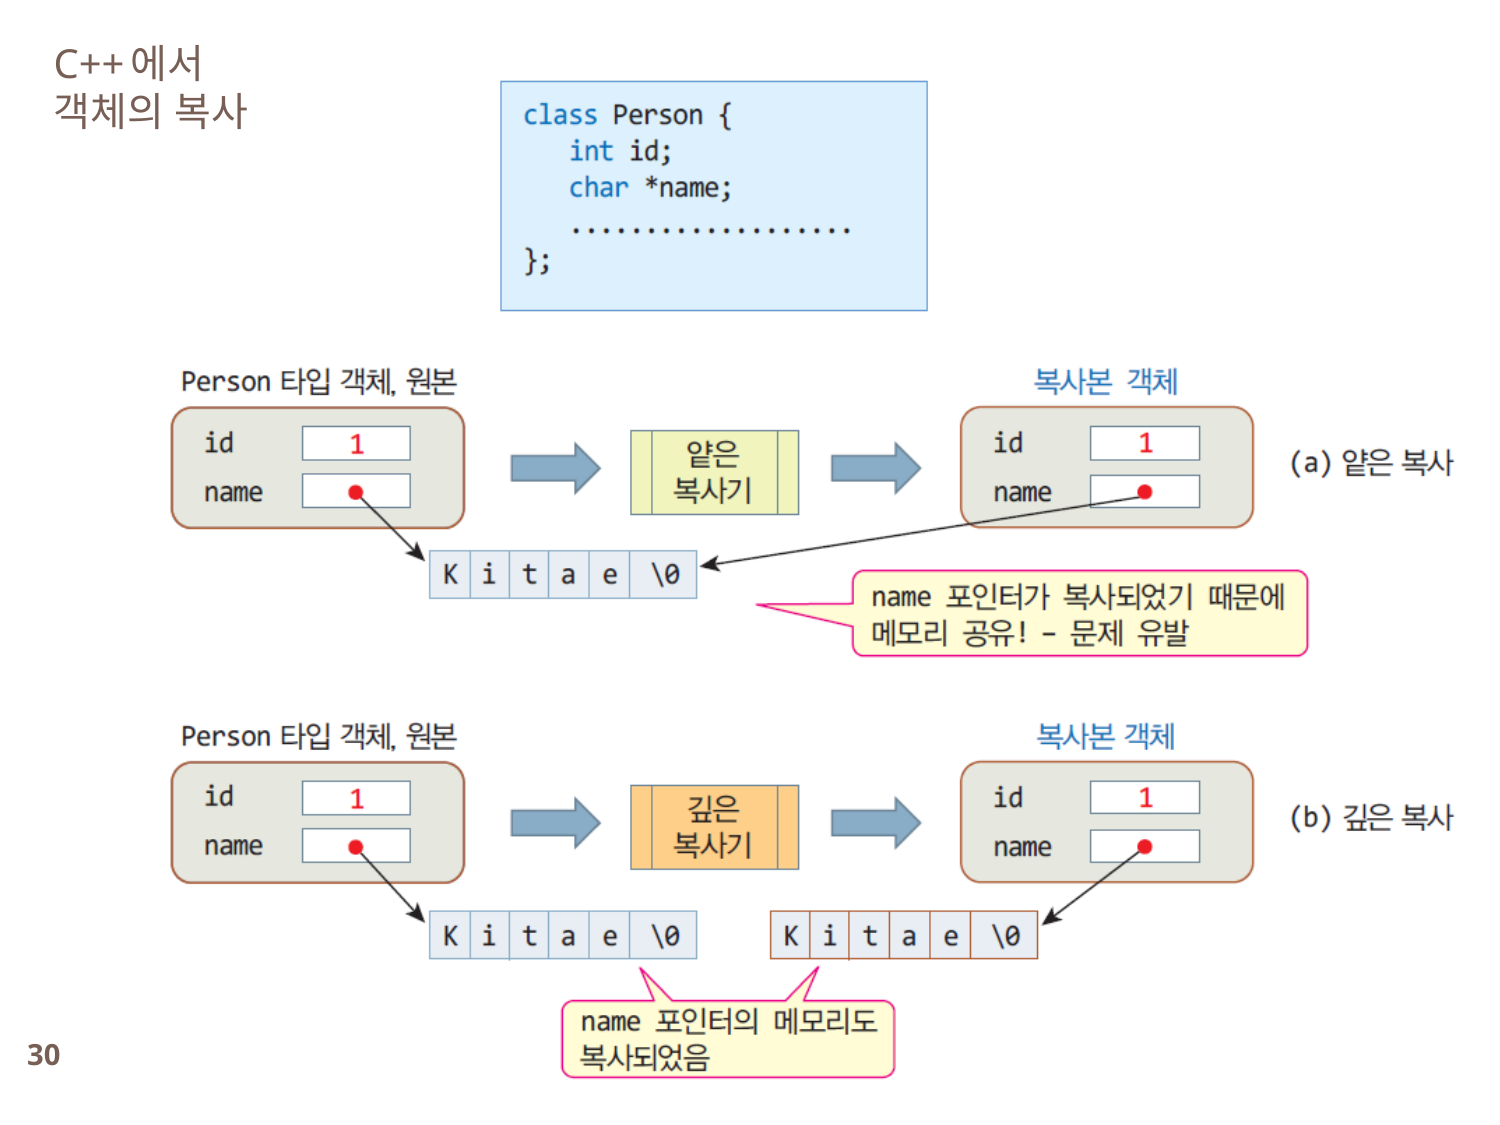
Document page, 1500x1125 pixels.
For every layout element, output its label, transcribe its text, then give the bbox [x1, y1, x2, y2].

picture [147, 59, 1459, 1102]
title C++에서 객체의 복사 [38, 30, 420, 143]
slide_number 30 [0, 1025, 88, 1088]
